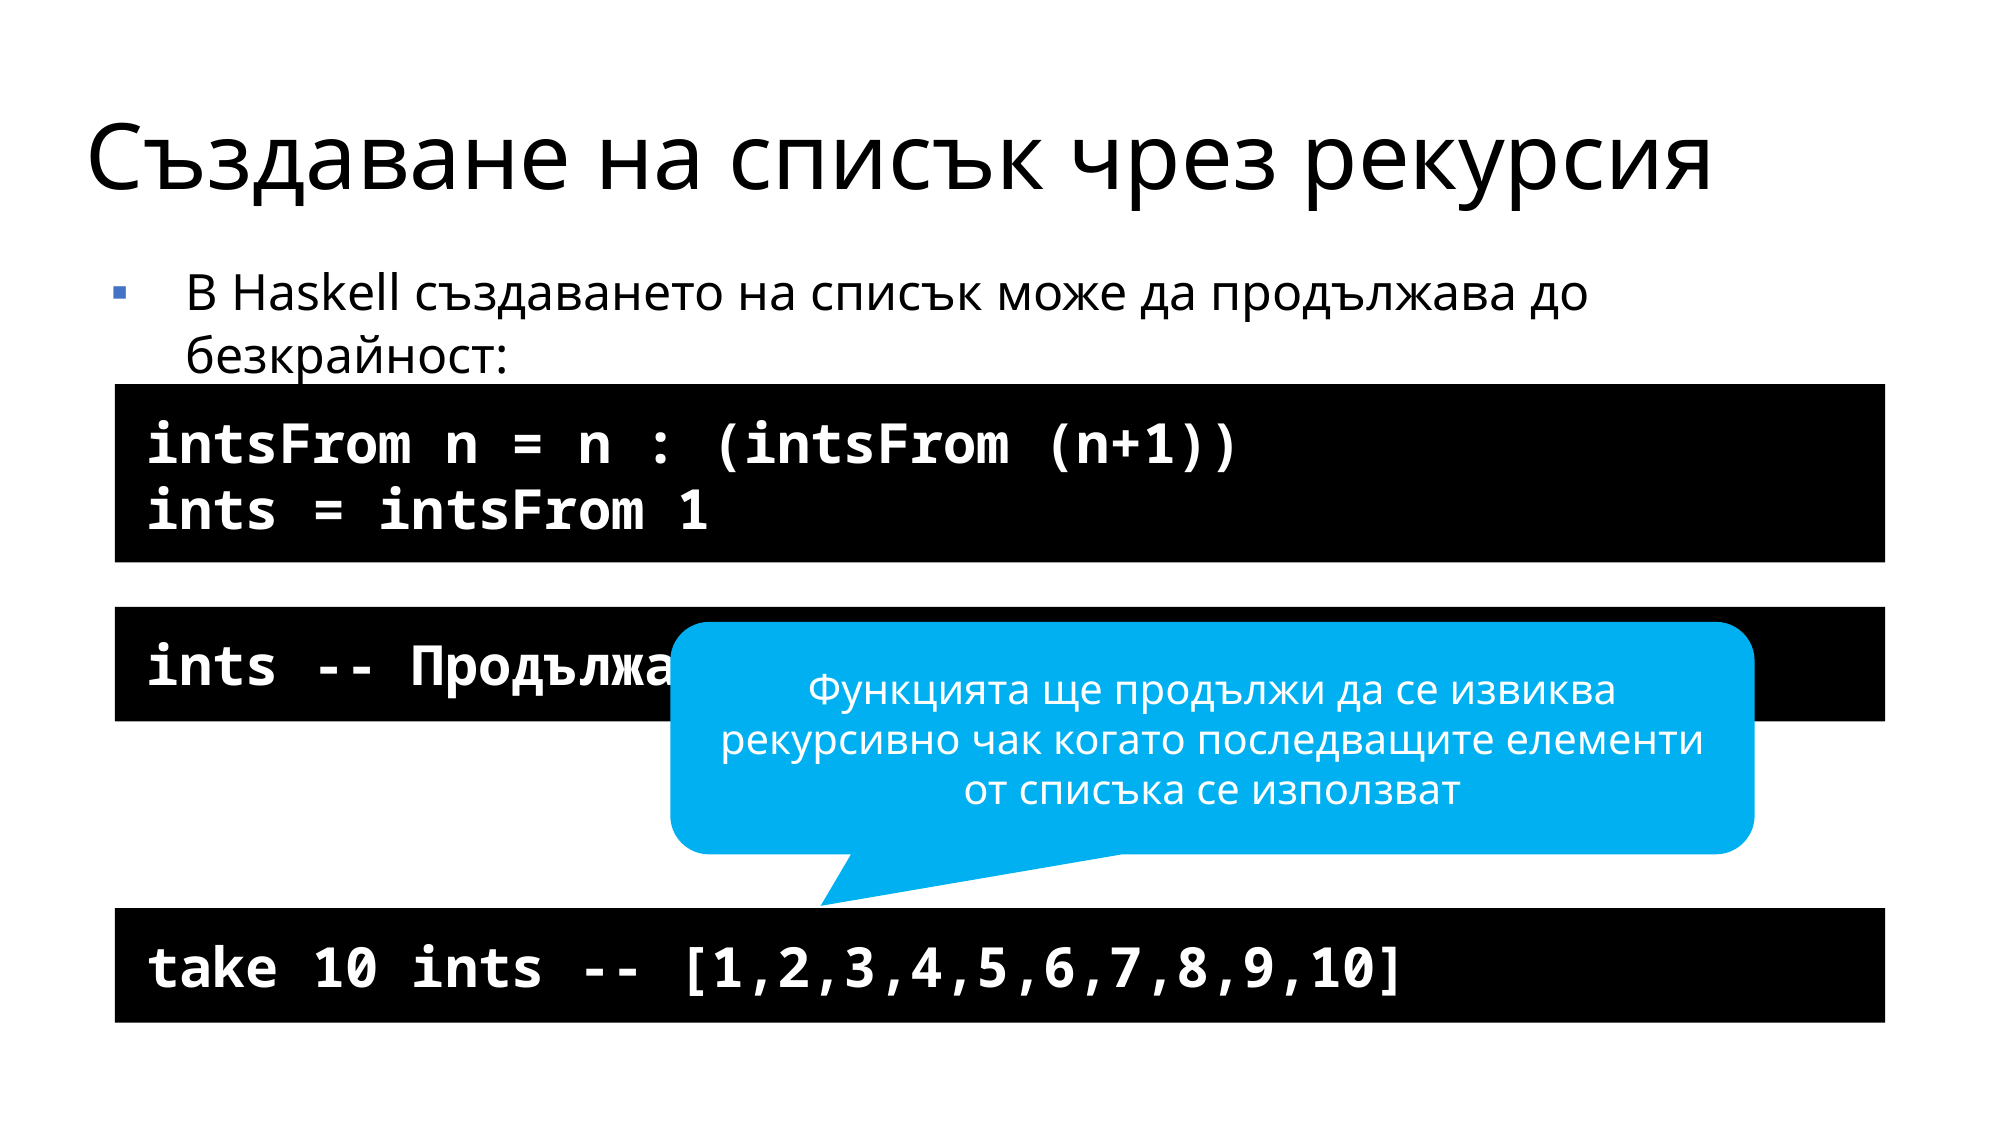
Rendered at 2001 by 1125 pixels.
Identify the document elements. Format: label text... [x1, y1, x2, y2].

text_box intsFrom n = n : (intsFrom (n+1)) ints = intsFrom 1 [114, 384, 1886, 563]
text_box ints -- Продължава до безкрайност [114, 606, 1886, 722]
title Създаване на списък чрез рекурсия [68, 97, 1932, 223]
text_box Функцията ще продължи да се извиква рекурсивно чак когато последващите елементи от списъка се използват [670, 621, 1755, 906]
text_box take 10 ints -- [1,2,3,4,5,6,7,8,9,10] [114, 908, 1886, 1023]
list В Haskell създаването на списък може да продължава до безкрайност: [68, 252, 1932, 355]
